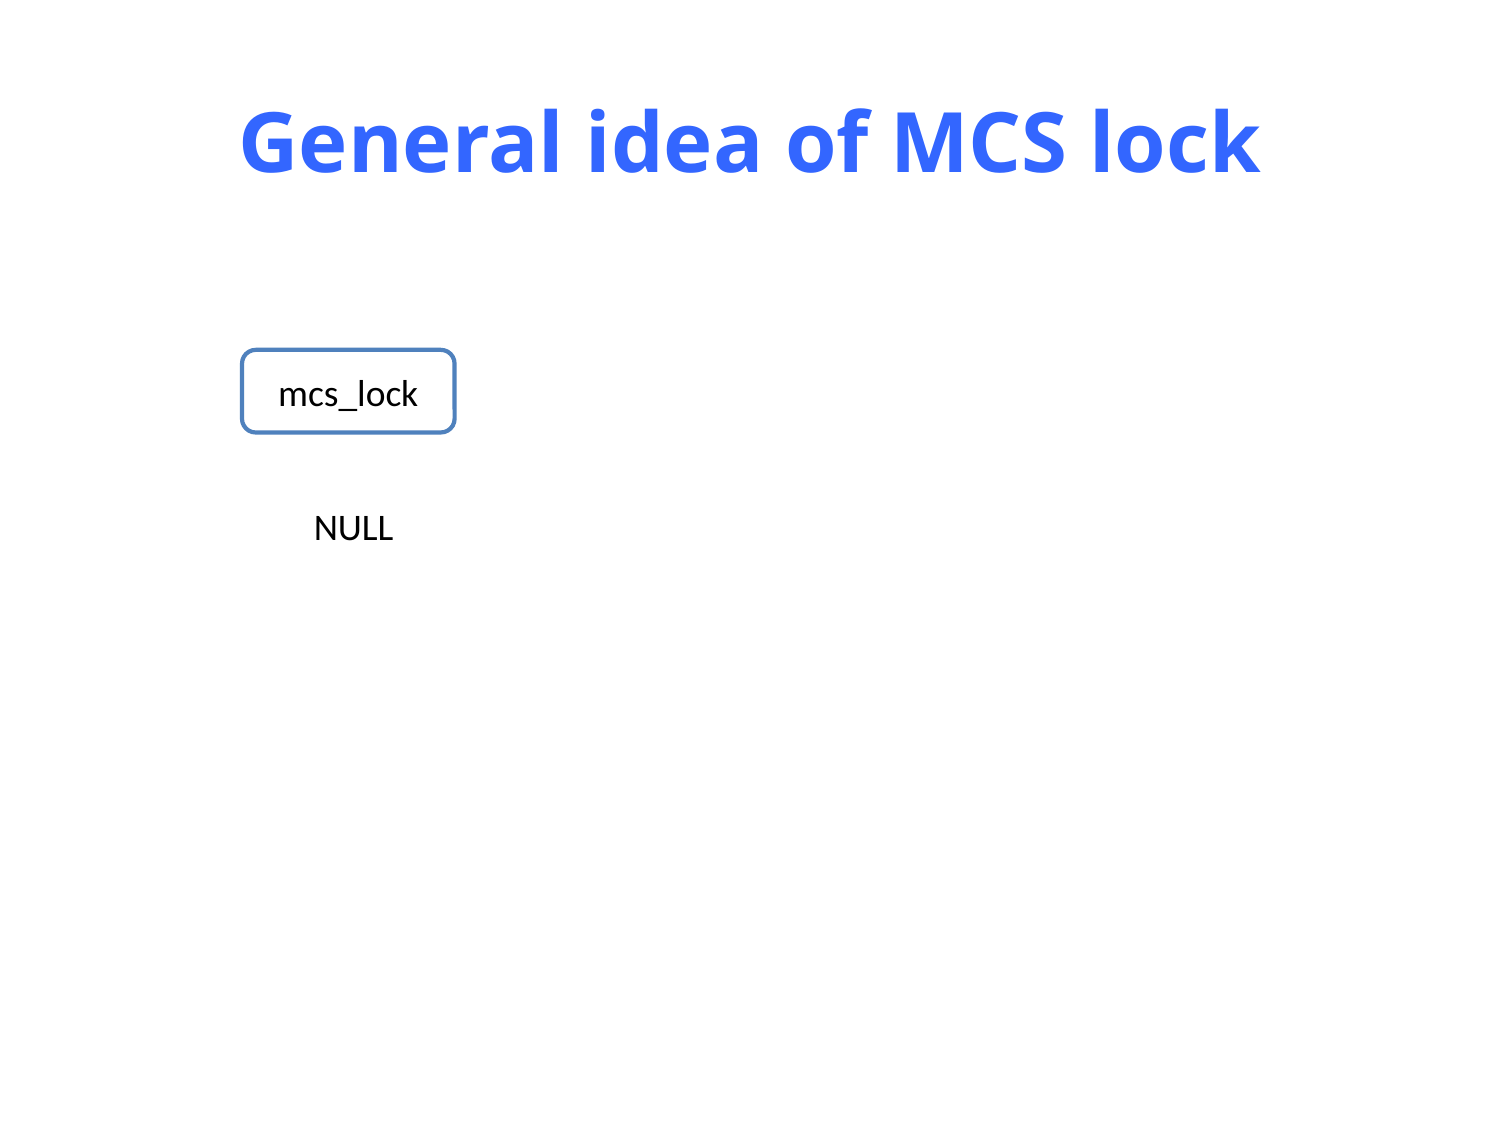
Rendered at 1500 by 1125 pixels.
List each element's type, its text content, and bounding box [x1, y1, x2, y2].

text_box NULL [298, 495, 409, 556]
text_box mcs_lock [239, 347, 457, 435]
title General idea of MCS lock [75, 45, 1425, 233]
